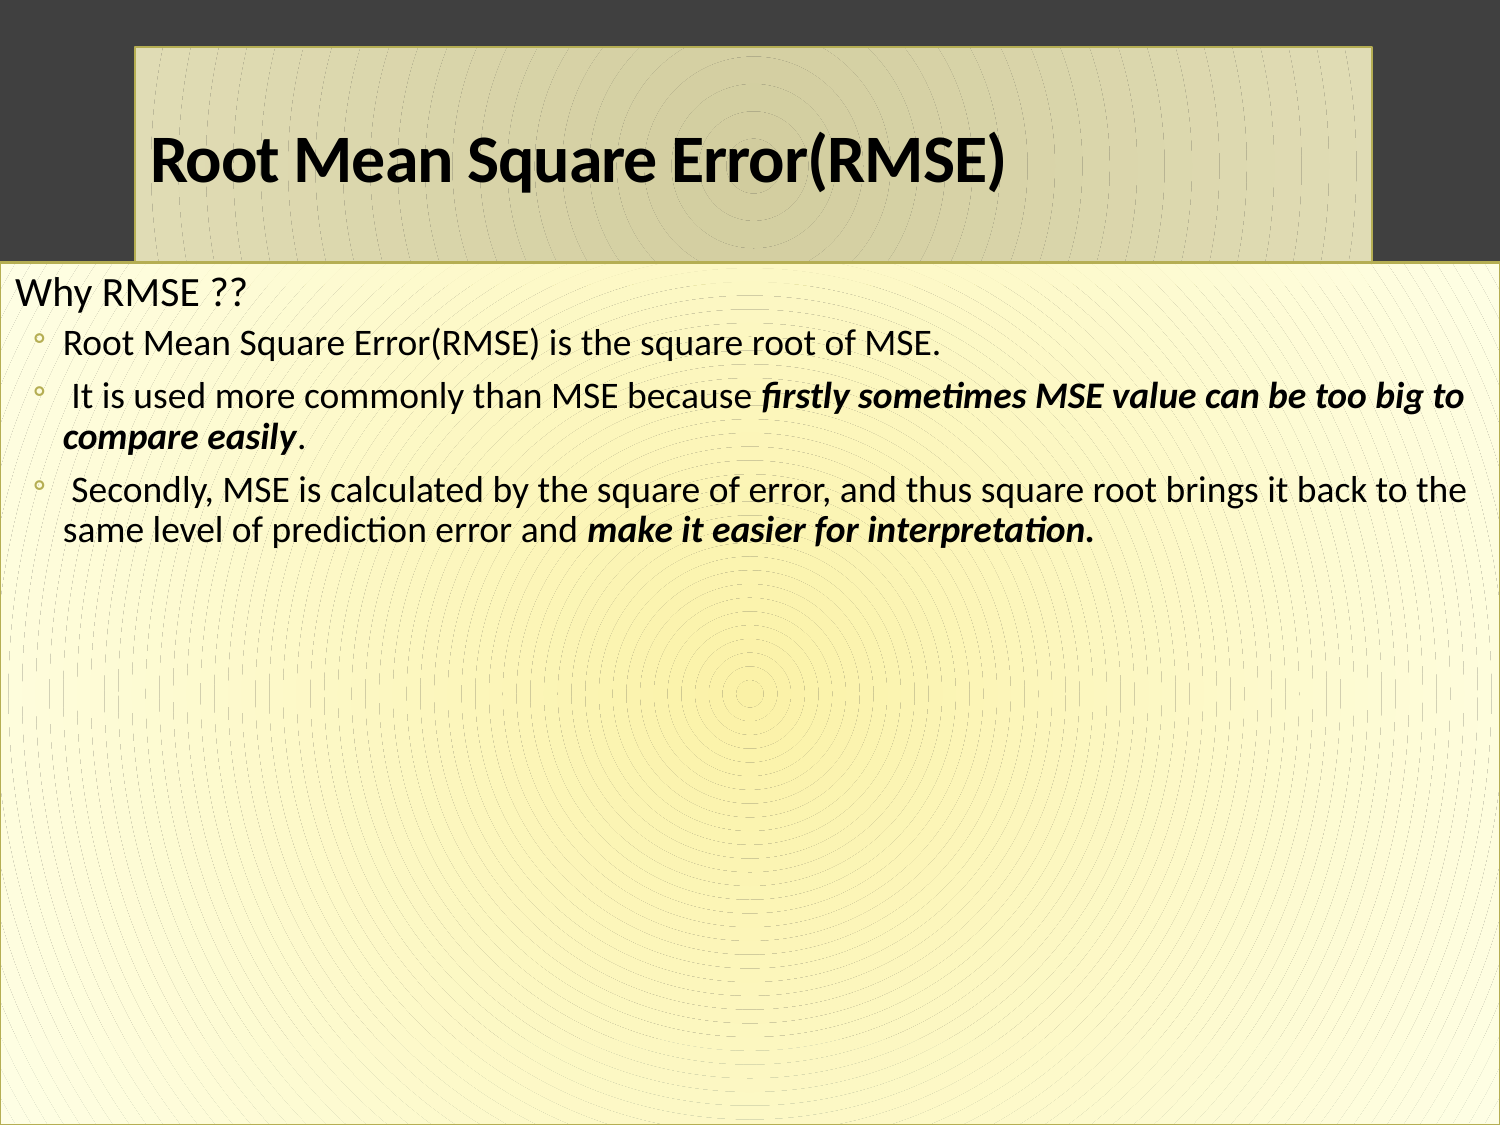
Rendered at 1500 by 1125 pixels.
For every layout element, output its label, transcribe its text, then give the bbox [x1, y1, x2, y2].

list Why RMSE ?? Root Mean Square Error(RMSE) is the square root of MSE. It is used more commonly than MSE because firstly sometimes MSE value can be too big to compare easily. Secondly, MSE is calculated by the square of error, and thus square root brings it back to the same level of prediction error and make it easier for interpretation. [0, 261, 1500, 1125]
title Root Mean Square Error(RMSE) [134, 46, 1373, 261]
